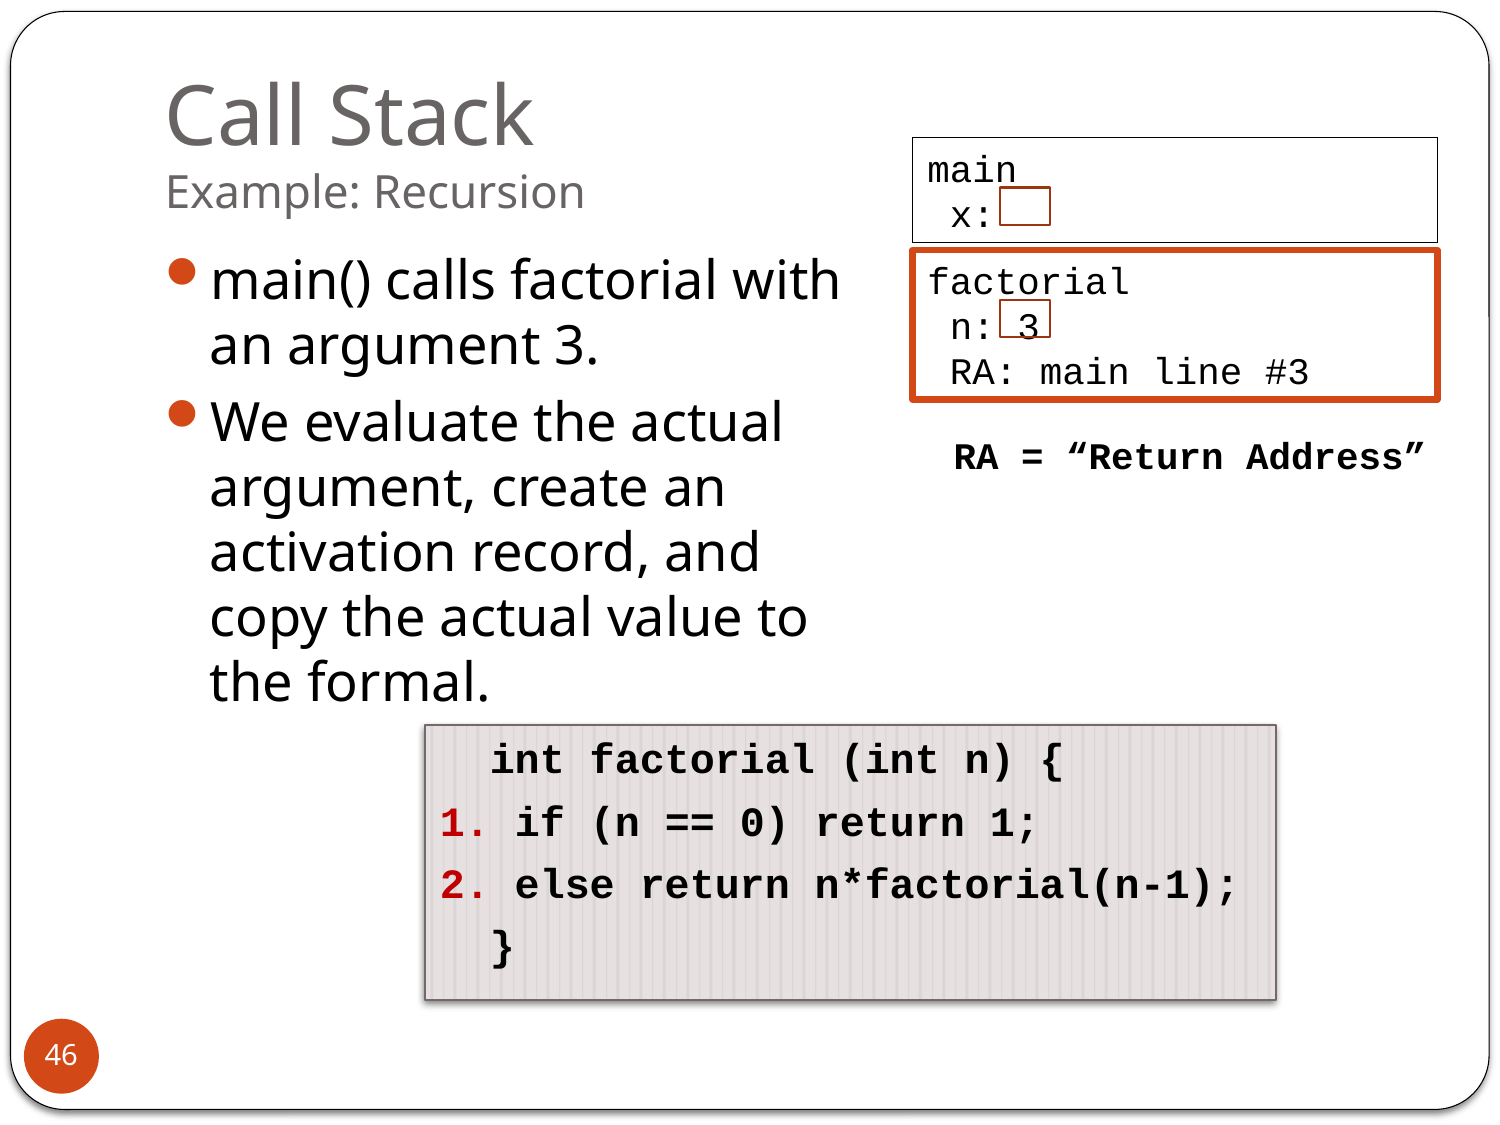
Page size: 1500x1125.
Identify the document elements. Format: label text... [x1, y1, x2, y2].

text_box factorial n: 3 RA: main line #3 [912, 249, 1438, 400]
list main() calls factorial with an argument 3. We evaluate the actual argument, create an activation record, and copy the actual value to the formal. [150, 237, 875, 988]
text_box int factorial (int n) { 1. if (n == 0) return 1; 2. else return n*factorial(n-1); } [424, 724, 1277, 1001]
text_box [999, 299, 1051, 338]
text_box RA = “Return Address” [938, 424, 1442, 485]
title Call Stack Example: Recursion [150, 45, 1425, 233]
slide_number 46 [23, 1018, 99, 1094]
text_box [999, 186, 1051, 226]
text_box main x: [912, 137, 1438, 243]
